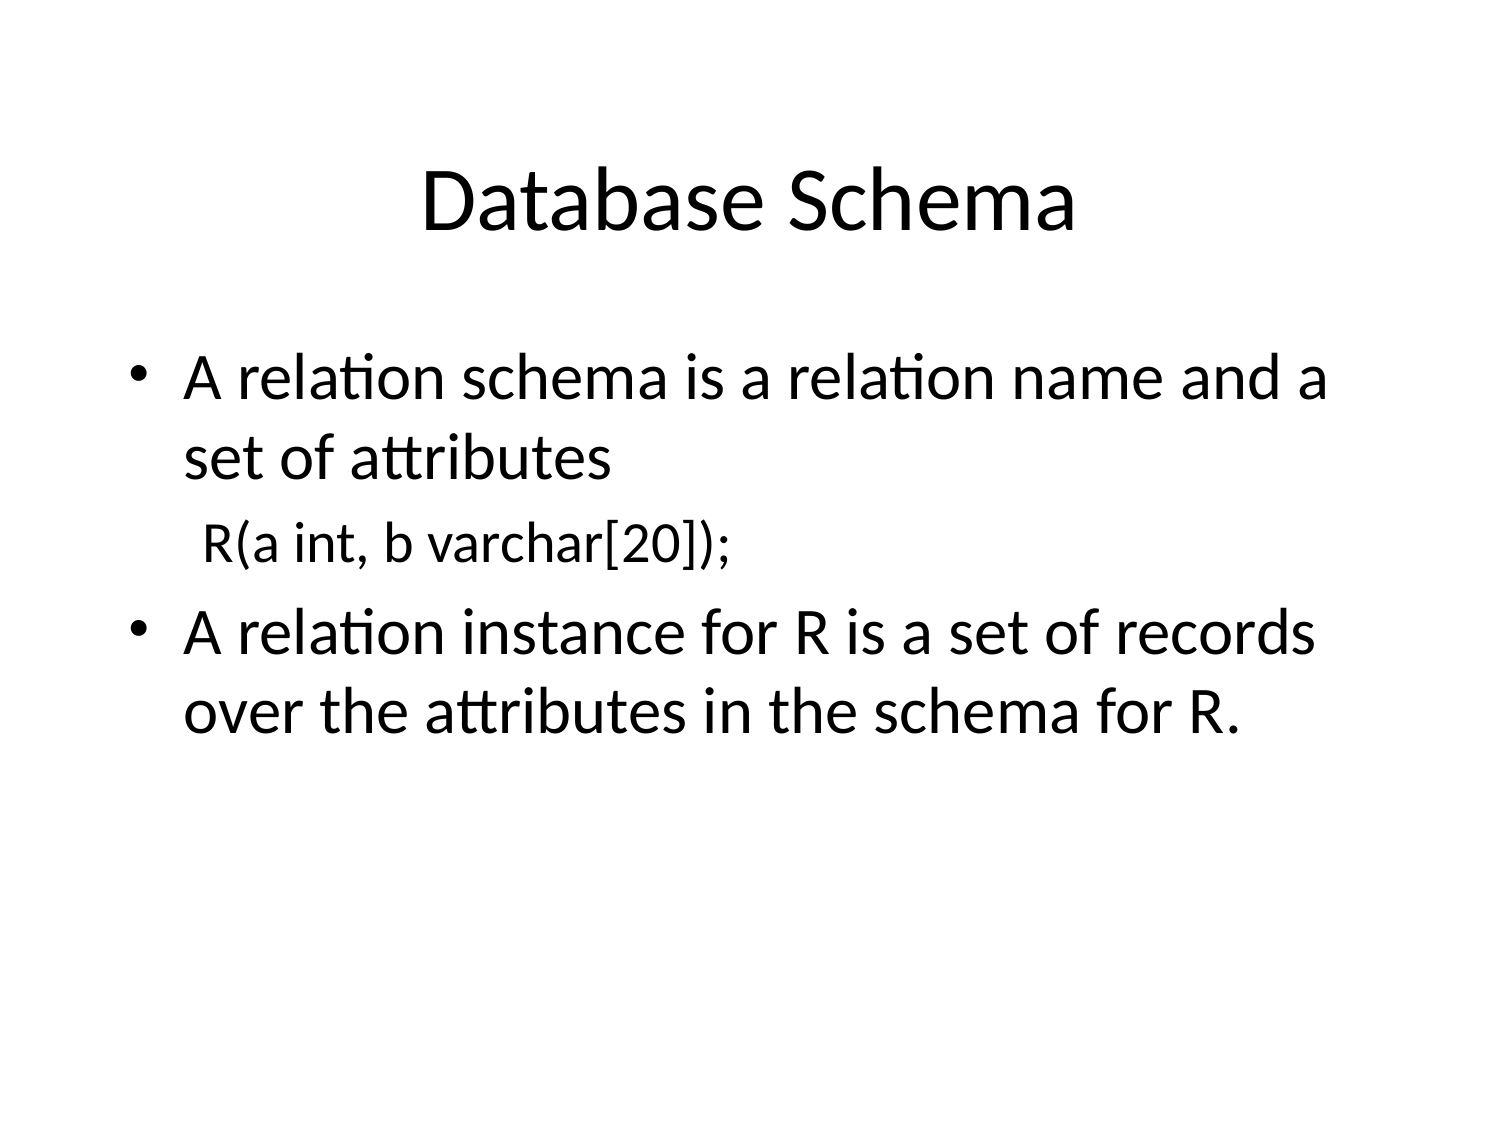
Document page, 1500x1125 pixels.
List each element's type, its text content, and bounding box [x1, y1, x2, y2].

title Database Schema [112, 99, 1388, 288]
list A relation schema is a relation name and a set of attributes R(a int, b varchar[20]); A relation instance for R is a set of records over the attributes in the schema for R. [112, 324, 1388, 1000]
